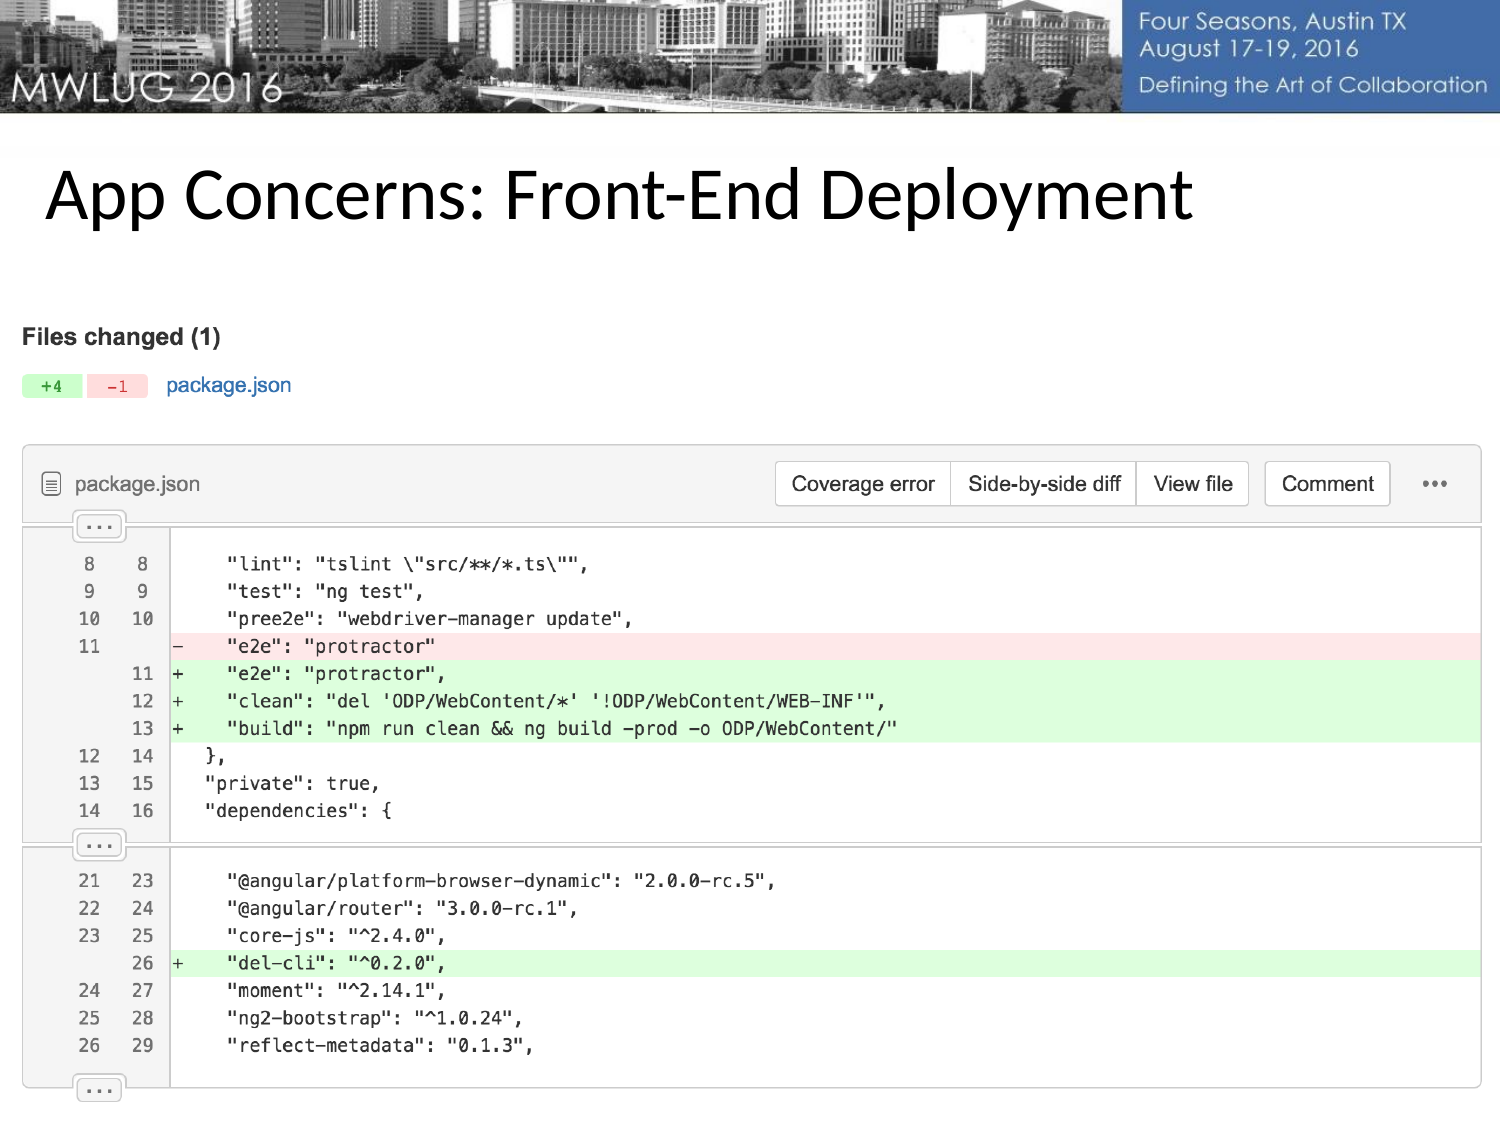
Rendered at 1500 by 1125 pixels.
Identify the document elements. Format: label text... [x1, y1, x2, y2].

picture [0, 0, 1500, 1125]
text_box App Concerns: Front-End Deployment [37, 137, 1463, 243]
